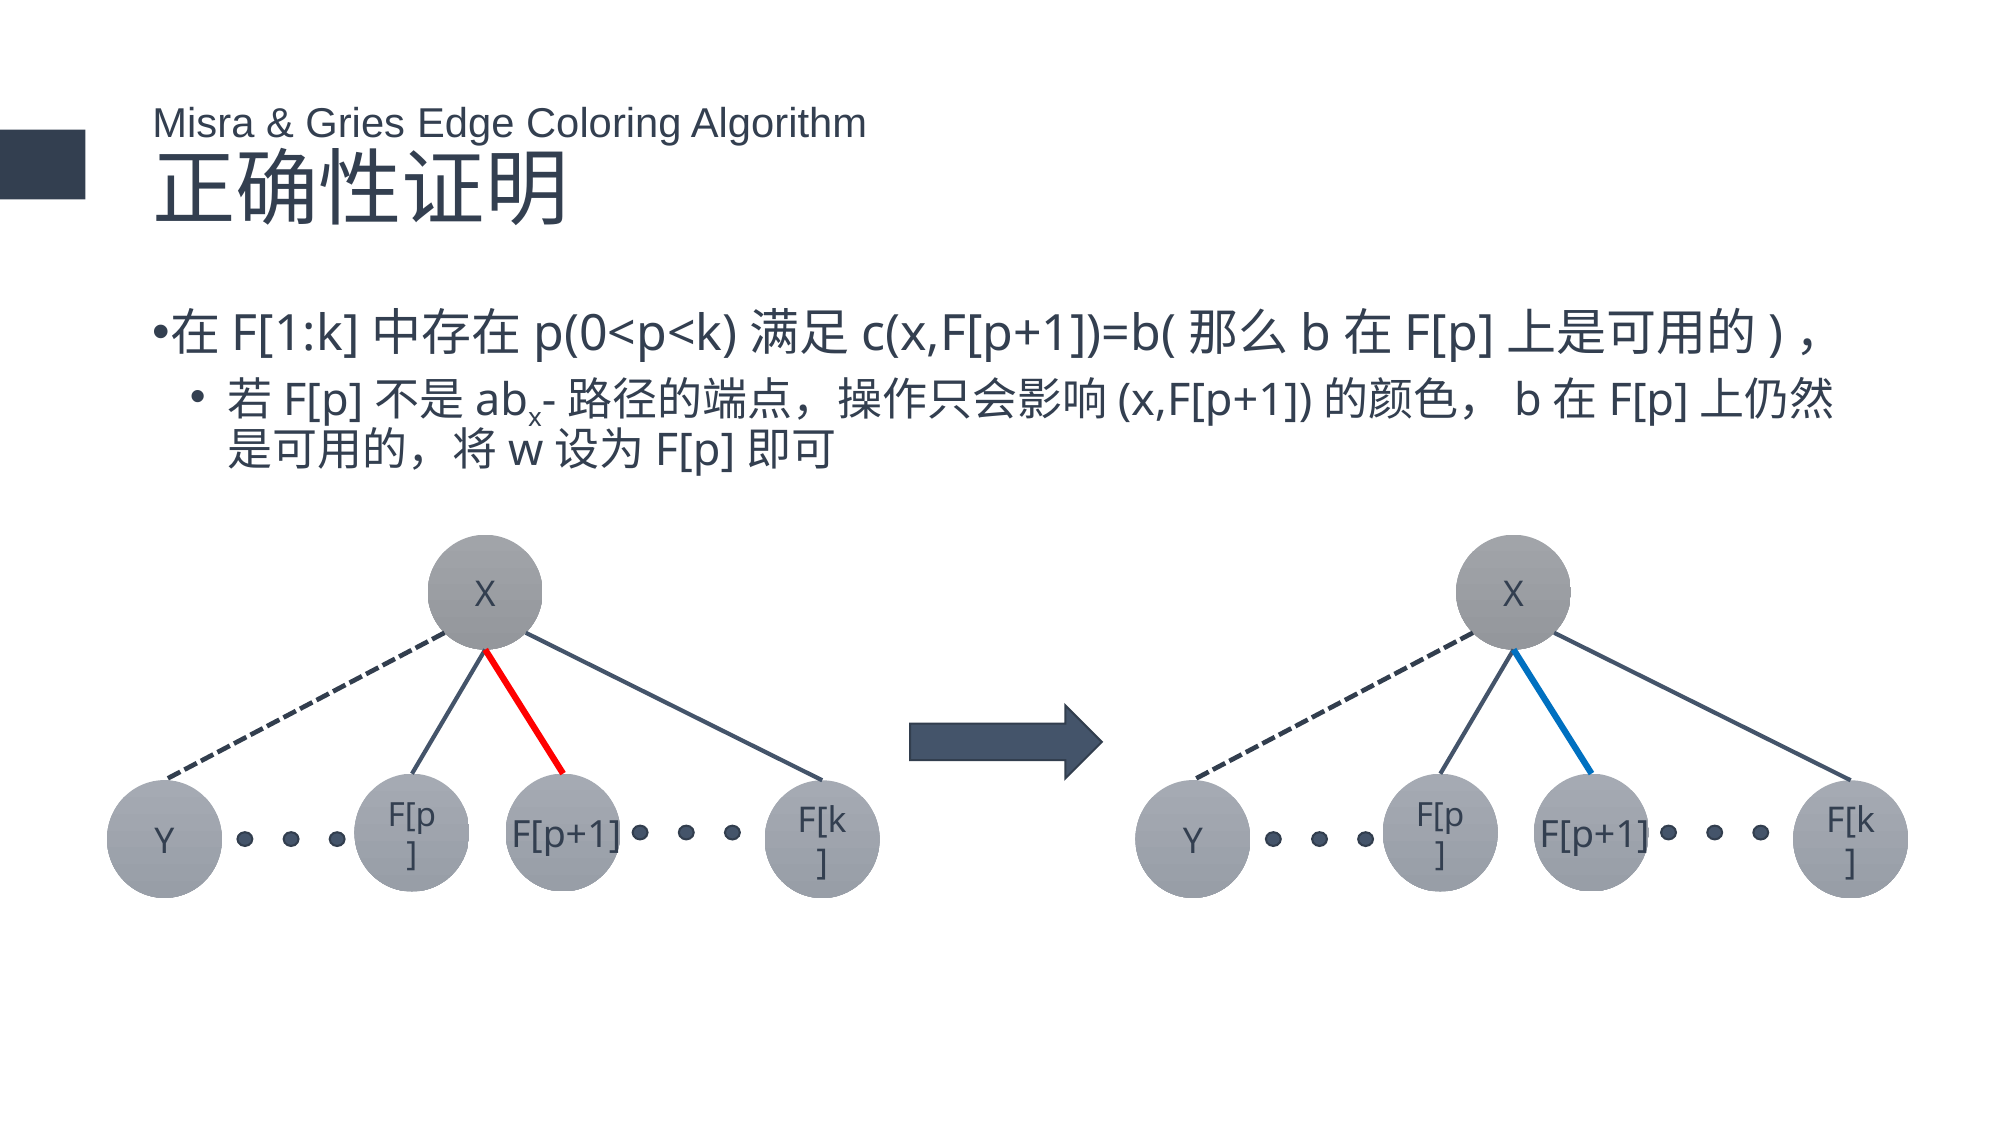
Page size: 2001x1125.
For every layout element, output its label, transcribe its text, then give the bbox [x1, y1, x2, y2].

list 在F[1:k]中存在p(0<p<k)满足c(x,F[p+1])=b(那么b在F[p]上是可用的)， 若F[p]不是abx-路径的端点，操作只会影响(x,F[p+1])的颜色，b在F[p]上仍然是可用的，将w设为F[p]即可 [137, 299, 1863, 1014]
title Misra & Gries Edge Coloring Algorithm 正确性证明 [137, 59, 1863, 278]
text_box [1135, 534, 1908, 899]
text_box [909, 702, 1104, 781]
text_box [107, 534, 880, 899]
